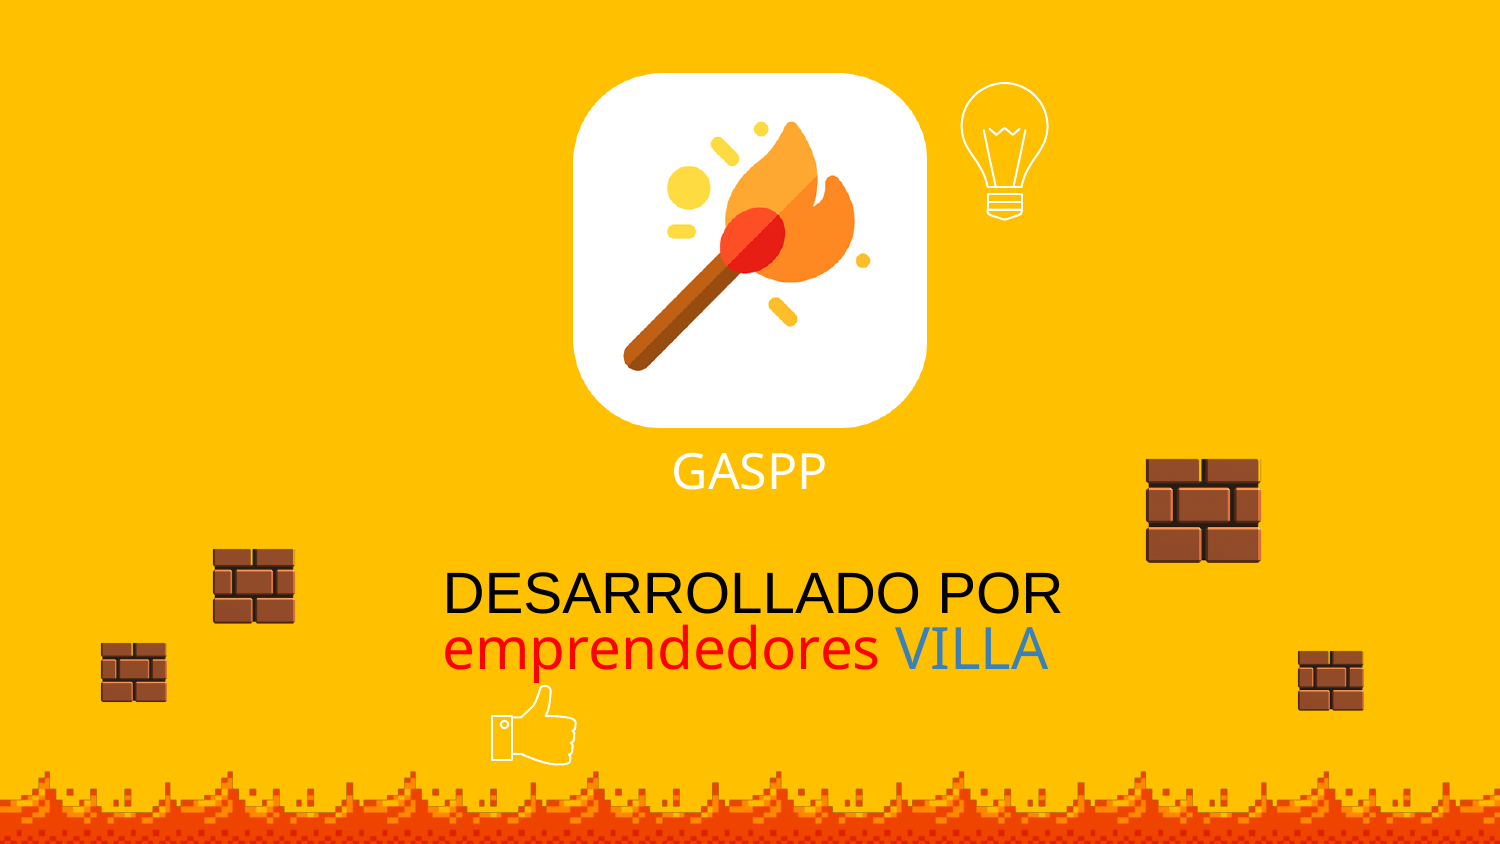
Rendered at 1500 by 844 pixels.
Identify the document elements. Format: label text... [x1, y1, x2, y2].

picture [1136, 455, 1267, 568]
picture [95, 640, 170, 705]
picture [1292, 649, 1367, 714]
text_box DESARROLLADO POR emprendedores VILLA [427, 561, 1178, 689]
title GASPP [452, 427, 1048, 512]
picture [572, 73, 928, 428]
picture [0, 761, 1500, 844]
picture [206, 546, 299, 627]
